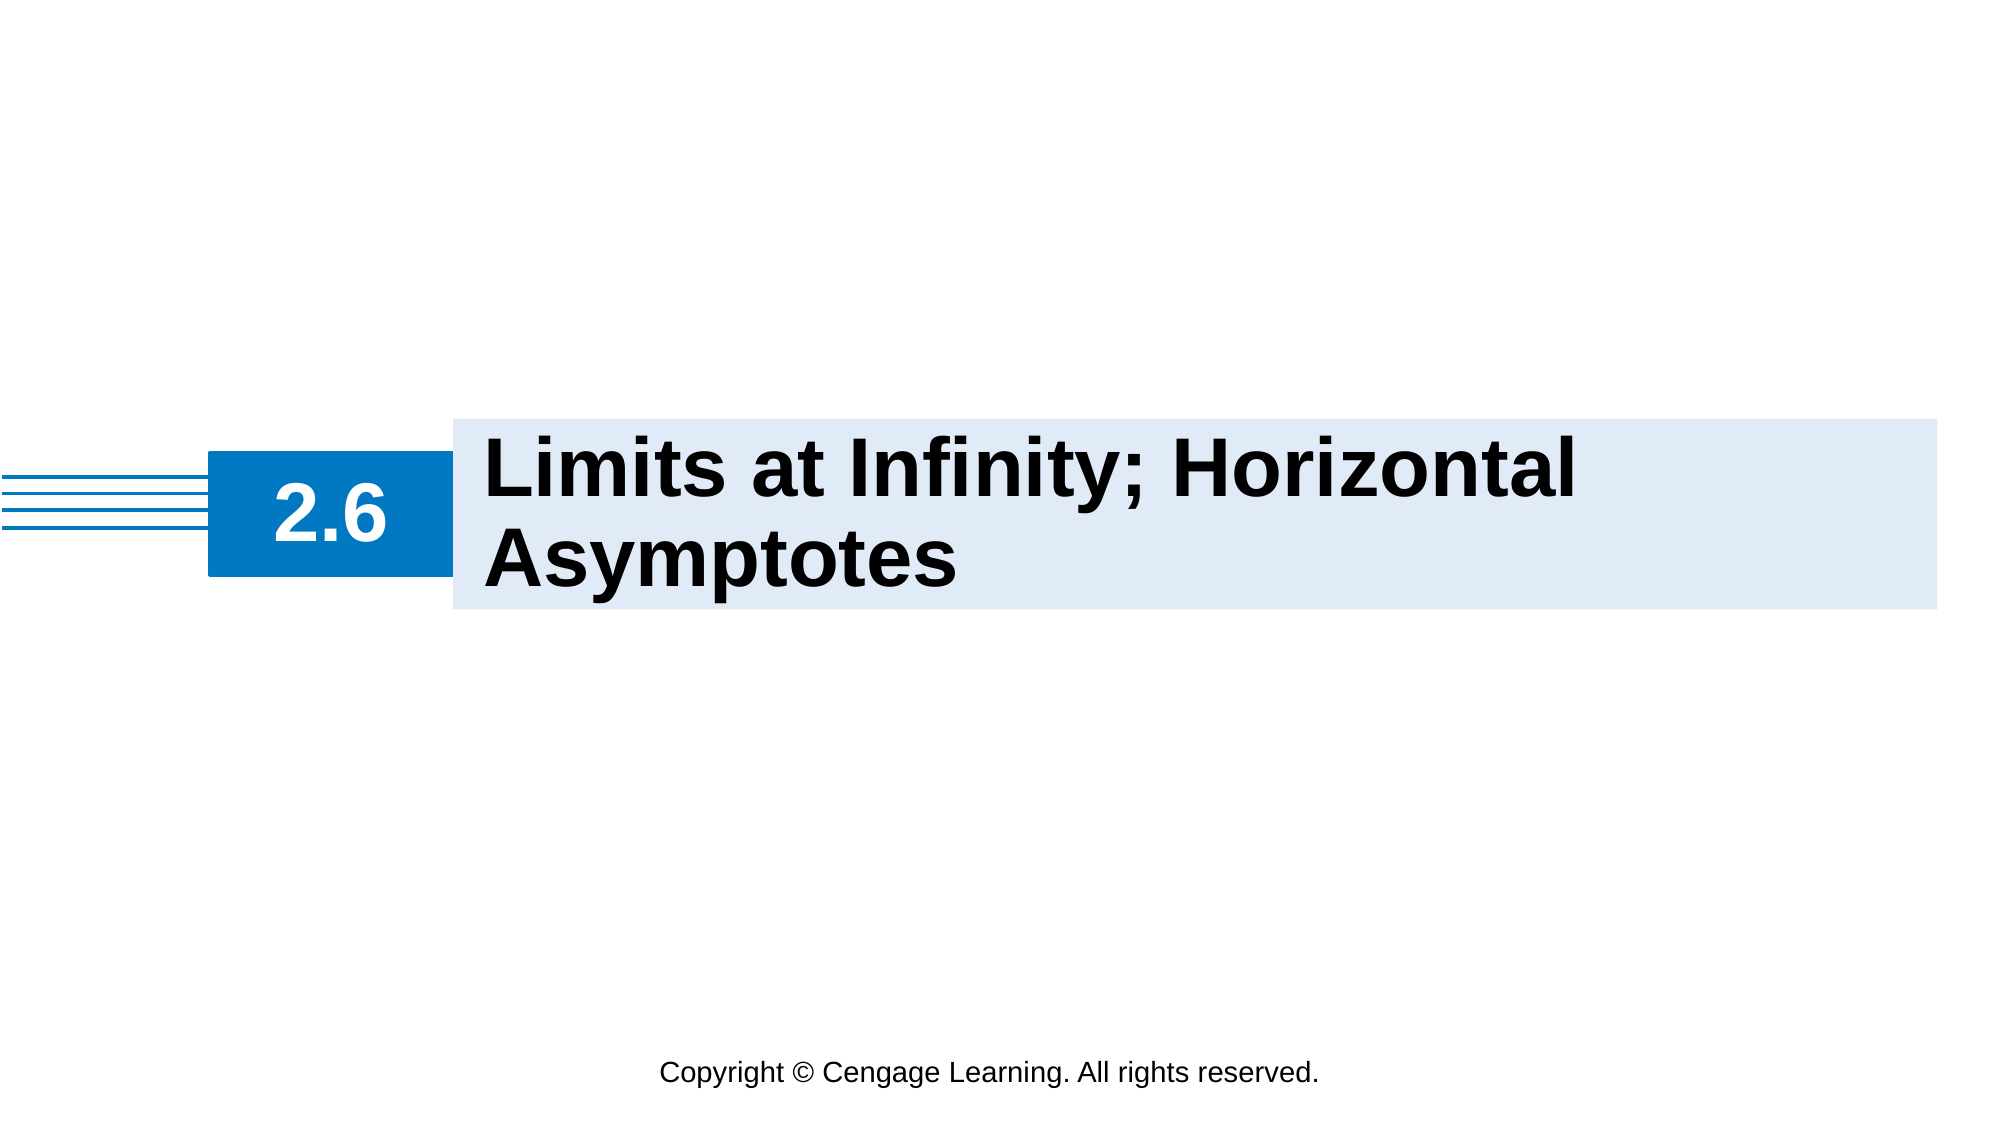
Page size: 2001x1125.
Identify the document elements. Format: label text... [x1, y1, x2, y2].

title 2.6 [208, 451, 453, 577]
list Limits at Infinity; Horizontal Asymptotes [453, 418, 1938, 610]
list Copyright © Cengage Learning. All rights reserved. [659, 1057, 1341, 1098]
